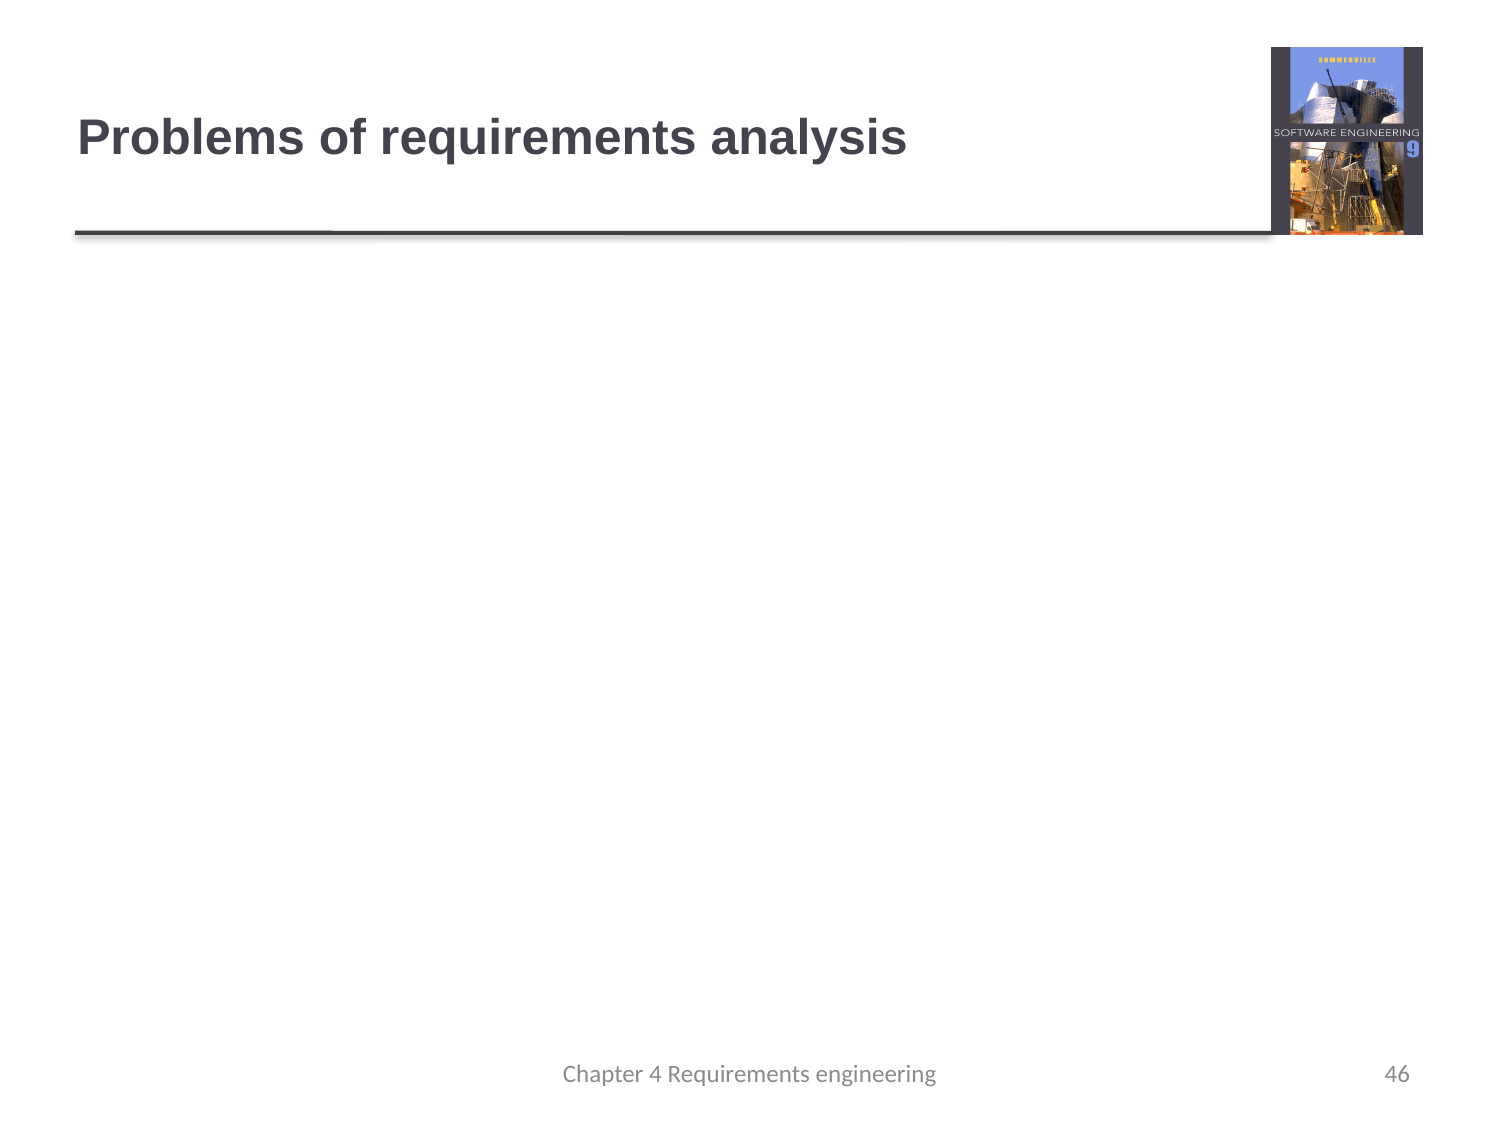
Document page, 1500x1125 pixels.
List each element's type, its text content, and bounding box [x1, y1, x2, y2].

slide_number 46 [1074, 1042, 1425, 1103]
title Problems of requirements analysis [62, 43, 1451, 226]
picture [1271, 226, 1423, 235]
footer Chapter 4 Requirements engineering [512, 1042, 988, 1103]
